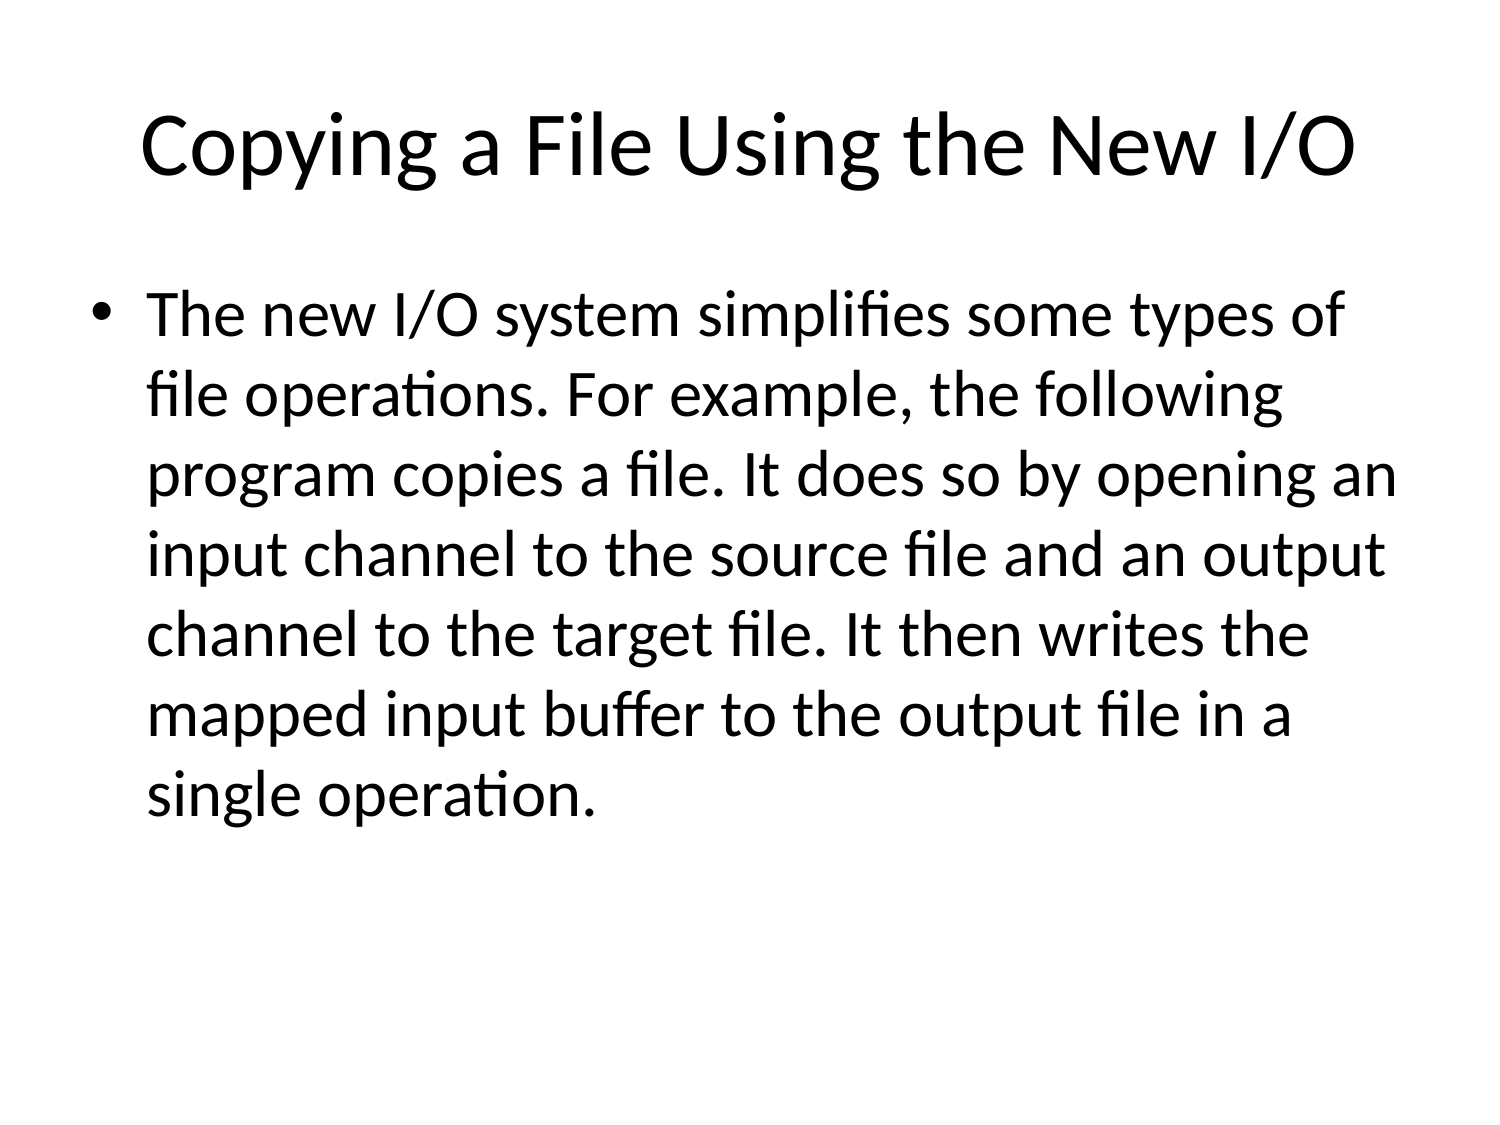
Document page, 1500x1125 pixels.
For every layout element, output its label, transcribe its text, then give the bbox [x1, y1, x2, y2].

title Copying a File Using the New I/O [75, 45, 1425, 233]
list The new I/O system simplifies some types of file operations. For example, the following program copies a file. It does so by opening an input channel to the source file and an output channel to the target file. It then writes the mapped input buffer to the output file in a single operation. [75, 262, 1425, 1005]
